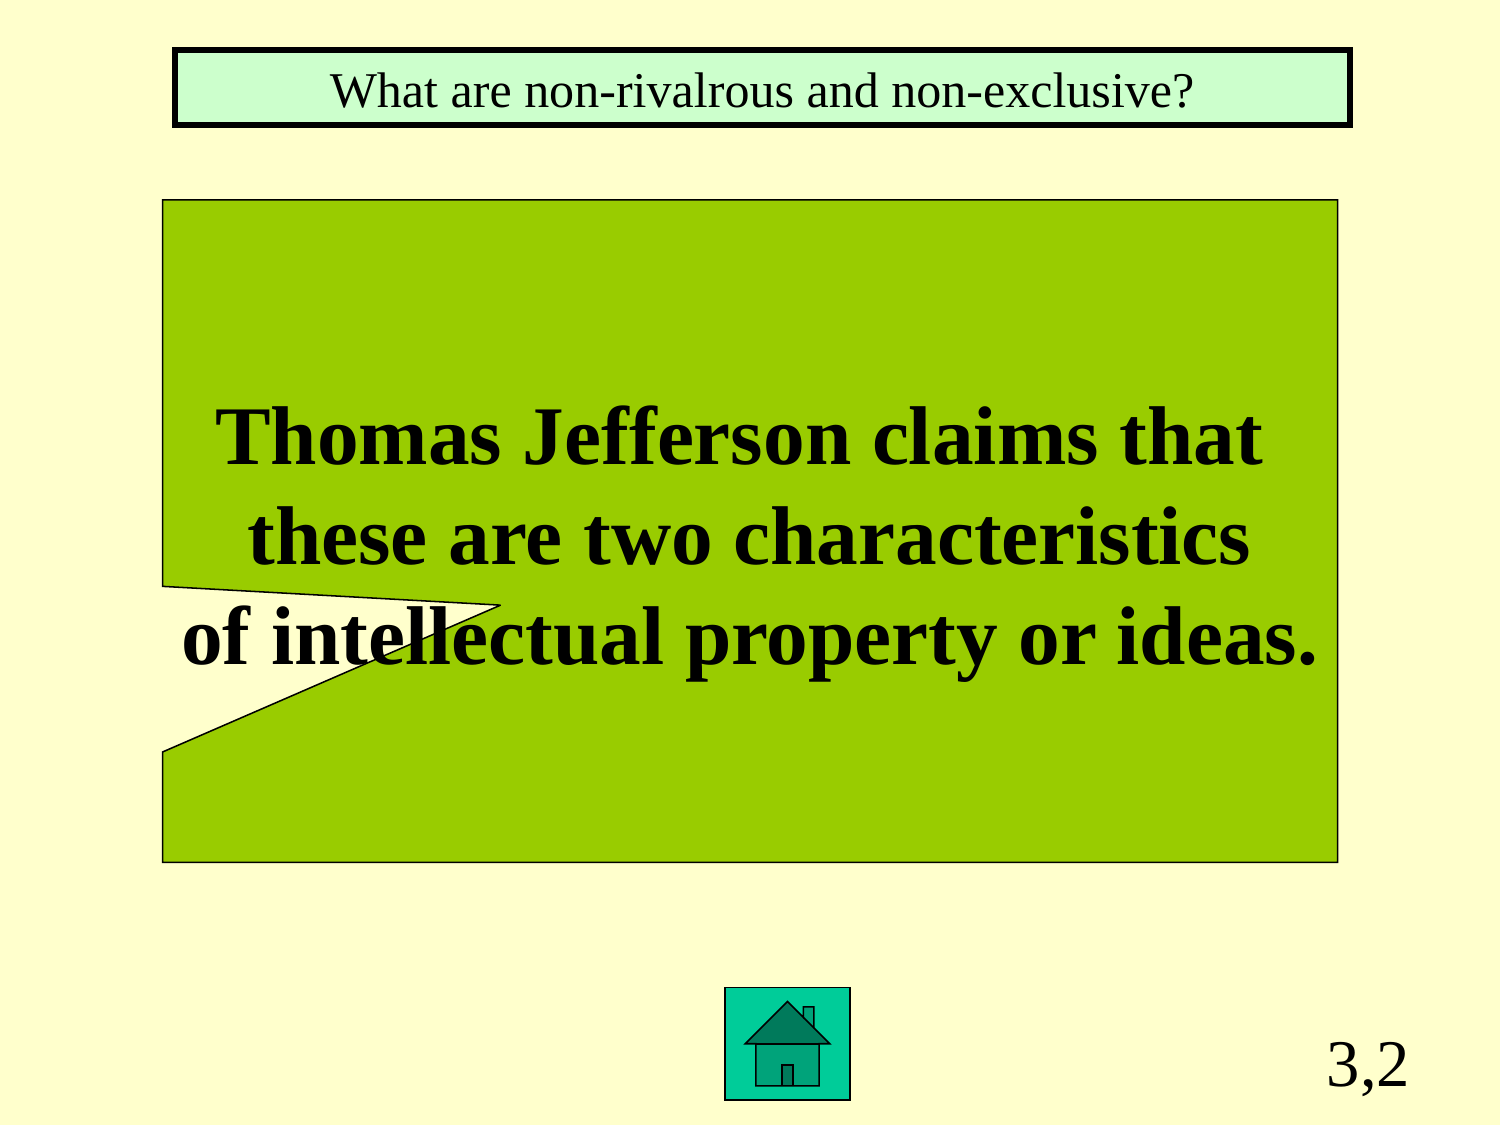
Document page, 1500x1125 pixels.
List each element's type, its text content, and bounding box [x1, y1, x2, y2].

text_box What are non-rivalrous and non-exclusive? [174, 49, 1350, 125]
text_box [725, 987, 851, 1101]
text_box Thomas Jefferson claims that these are two characteristics of intellectual property or ideas. [162, 199, 1338, 863]
subtitle 3,2 [1237, 1012, 1500, 1125]
